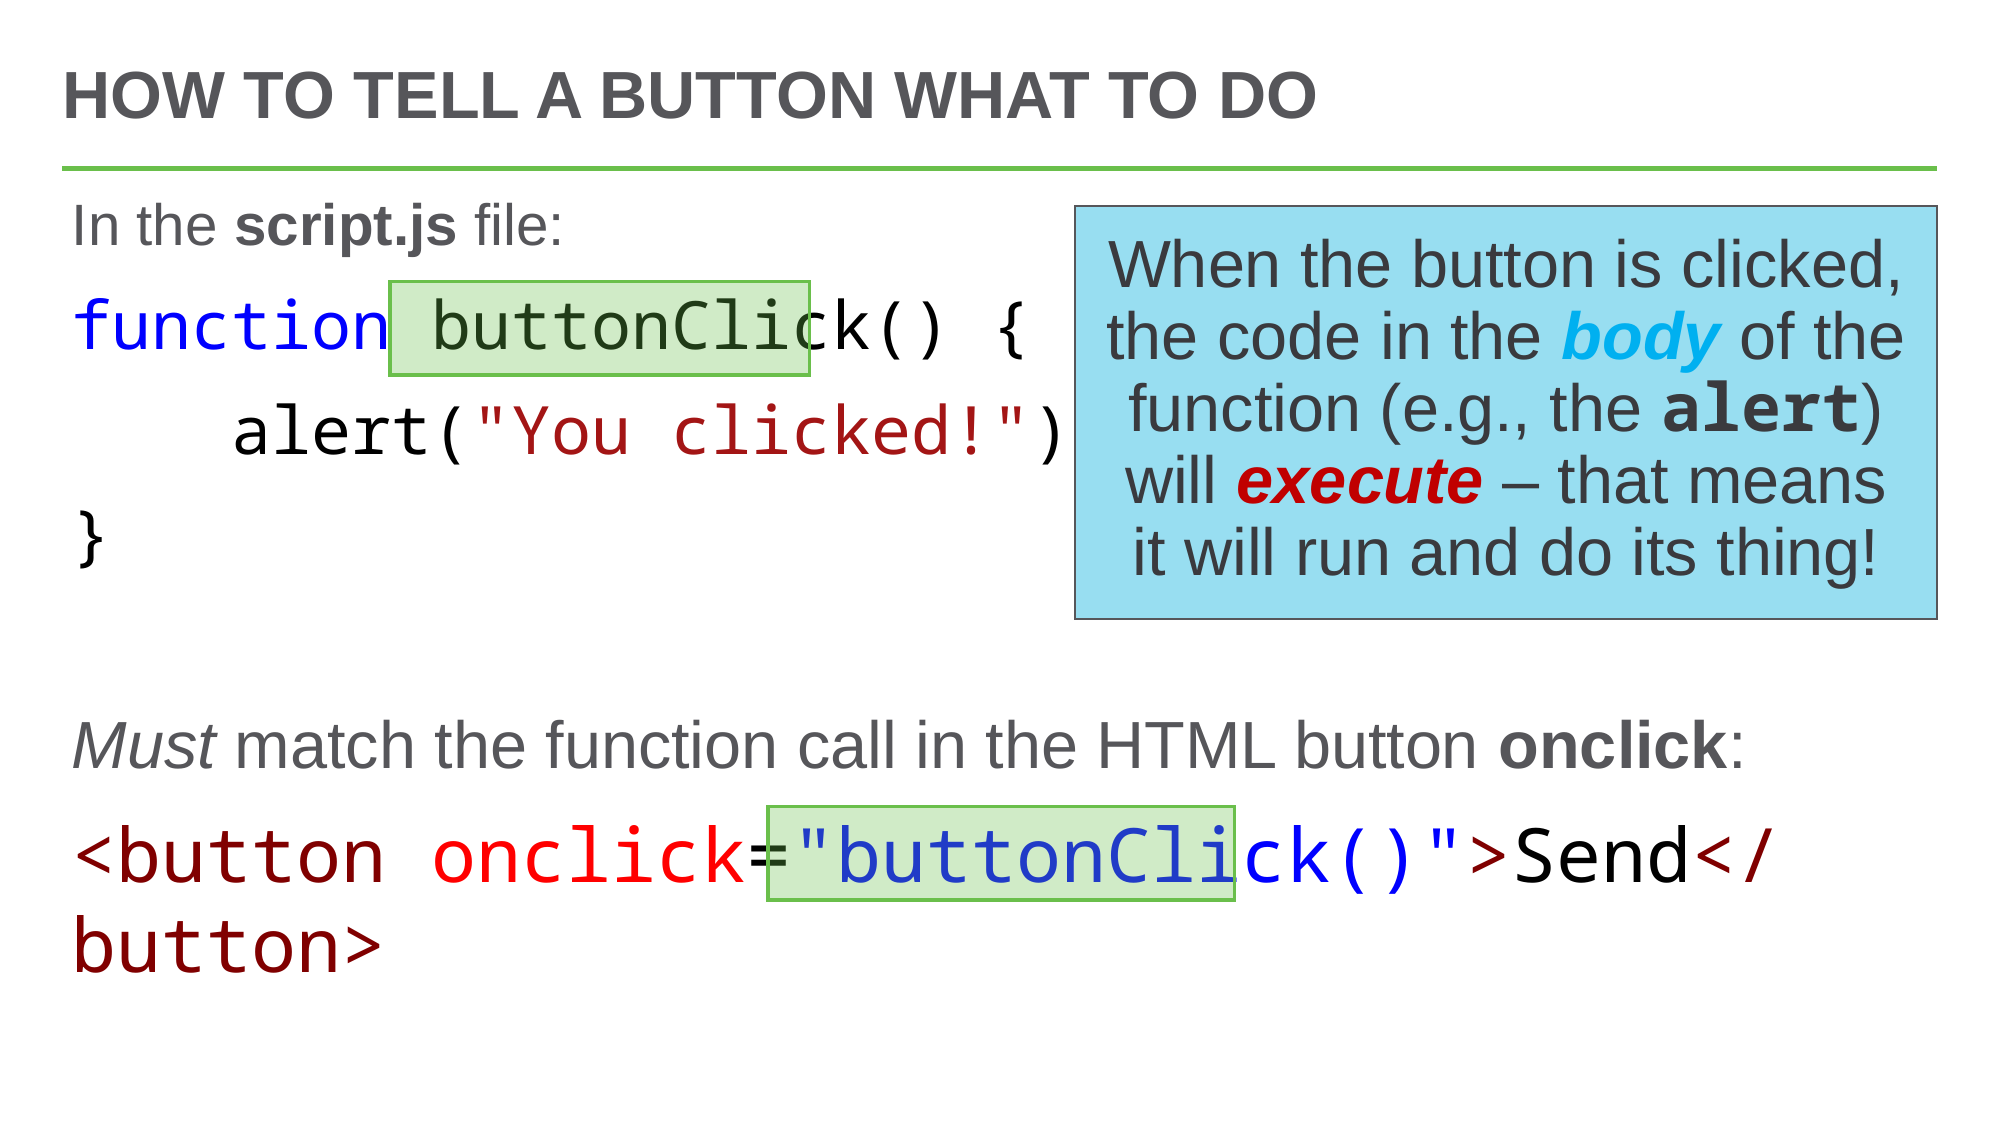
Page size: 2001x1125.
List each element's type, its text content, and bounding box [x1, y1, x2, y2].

title How to tell a button what to do [62, 37, 1938, 150]
text_box [768, 806, 1235, 900]
text_box [389, 281, 810, 375]
text_box When the button is clicked, the code in the body of the function (e.g., the alert) will execute – that means it will run and do its thing! [1074, 206, 1938, 619]
list In the script.js file: function buttonClick() { alert("You clicked!"); } Must match the function call in the HTML button onclick: <button onclick="buttonClick()">Send</button> [62, 187, 1938, 1050]
